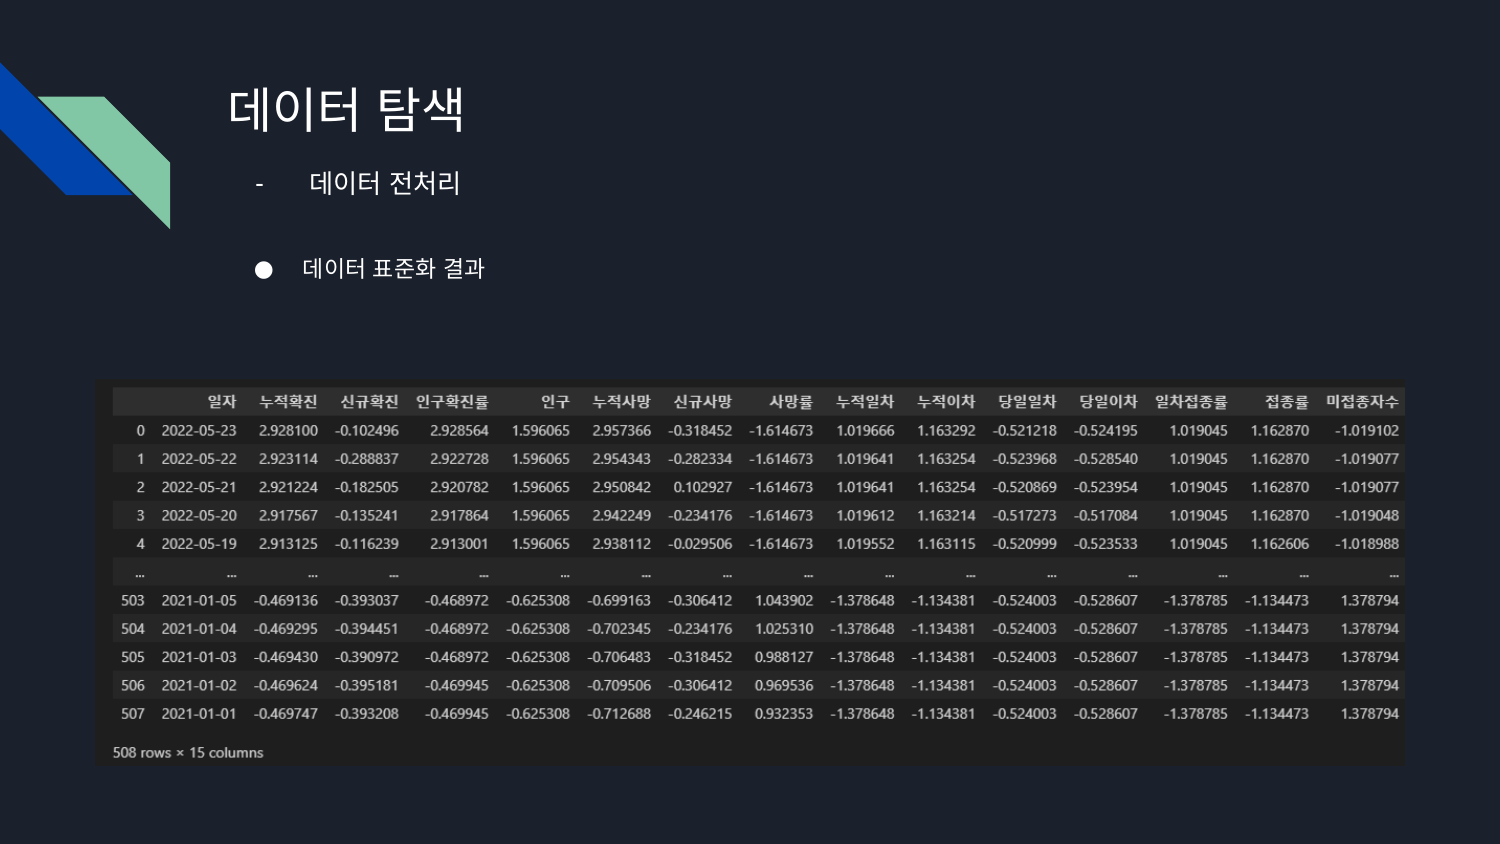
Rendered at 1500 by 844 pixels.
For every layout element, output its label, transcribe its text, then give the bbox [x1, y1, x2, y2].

picture [95, 379, 1405, 766]
list 데이터 표준화 결과 [212, 235, 1368, 377]
title 데이터 탐색 데이터 전처리 [212, 64, 1368, 215]
